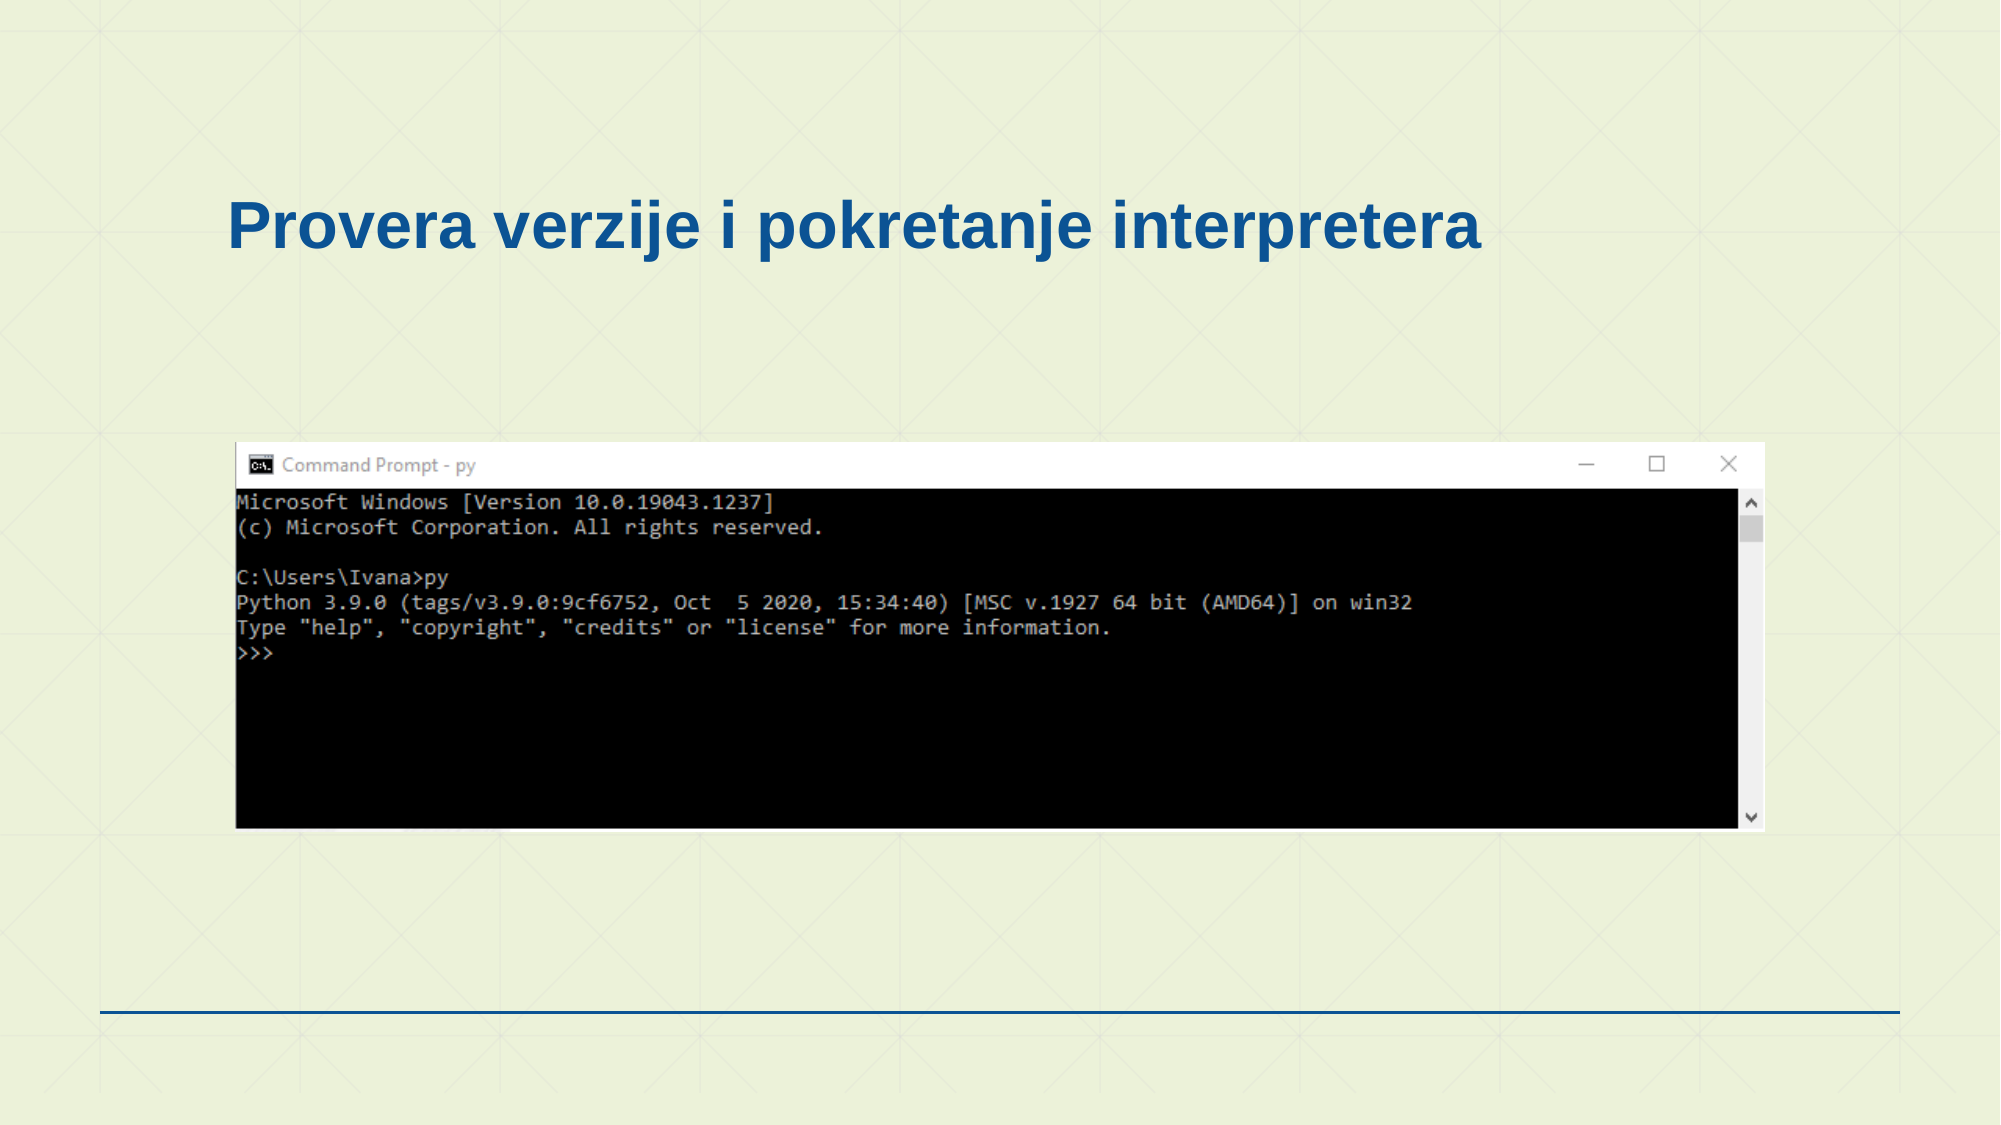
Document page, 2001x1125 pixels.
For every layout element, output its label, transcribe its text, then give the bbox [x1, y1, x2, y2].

title Provera verzije i pokretanje interpretera [212, 82, 1788, 271]
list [235, 442, 1765, 833]
